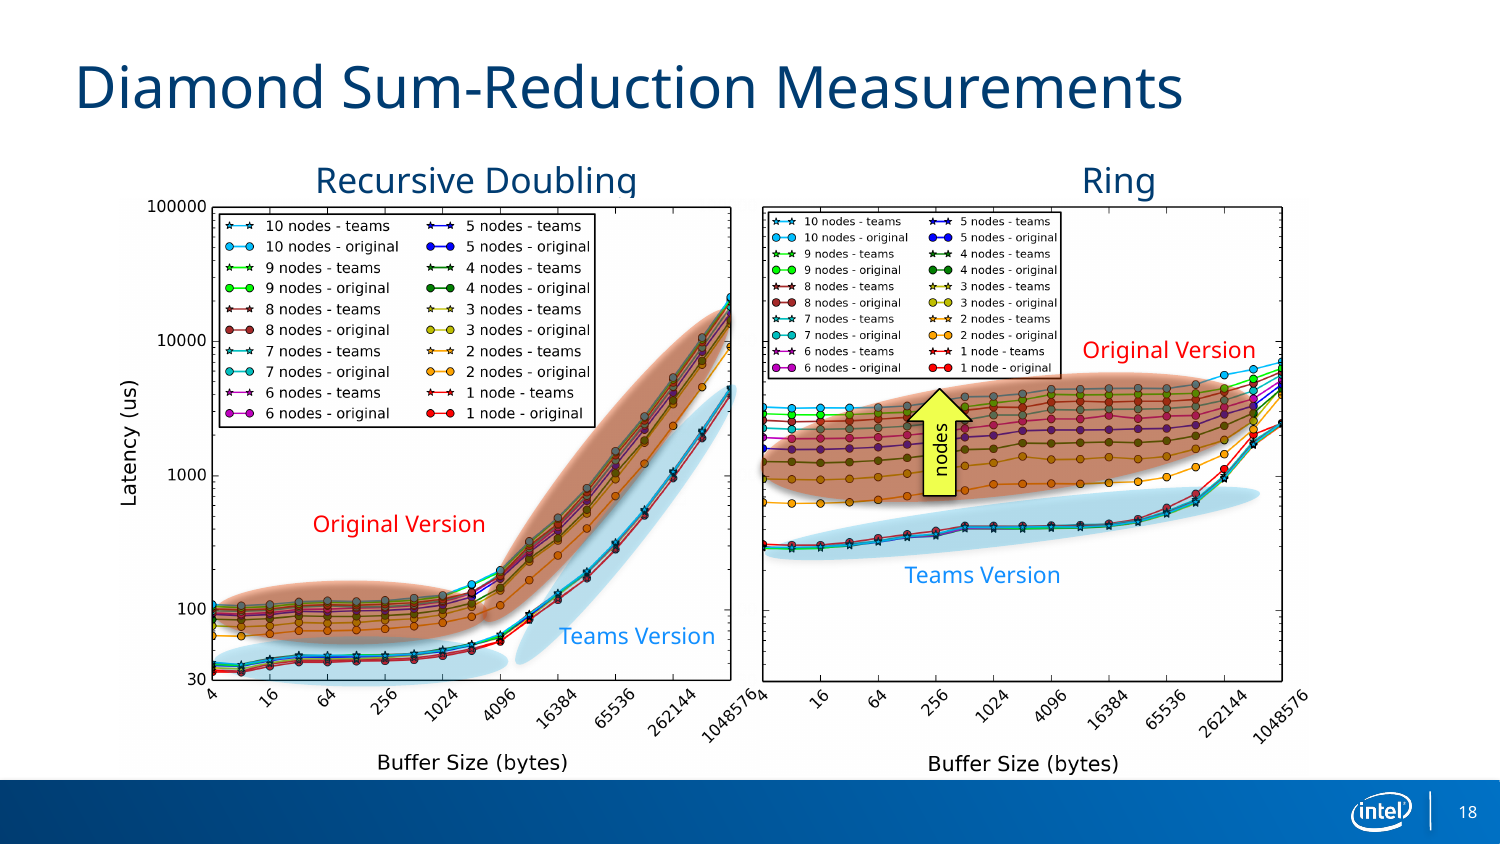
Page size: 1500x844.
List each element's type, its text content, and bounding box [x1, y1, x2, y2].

list Recursive Doubling Ring [74, 158, 1407, 728]
slide_number 18 [1127, 791, 1478, 837]
picture [118, 197, 1309, 776]
title Diamond Sum-Reduction Measurements [74, 50, 1425, 194]
